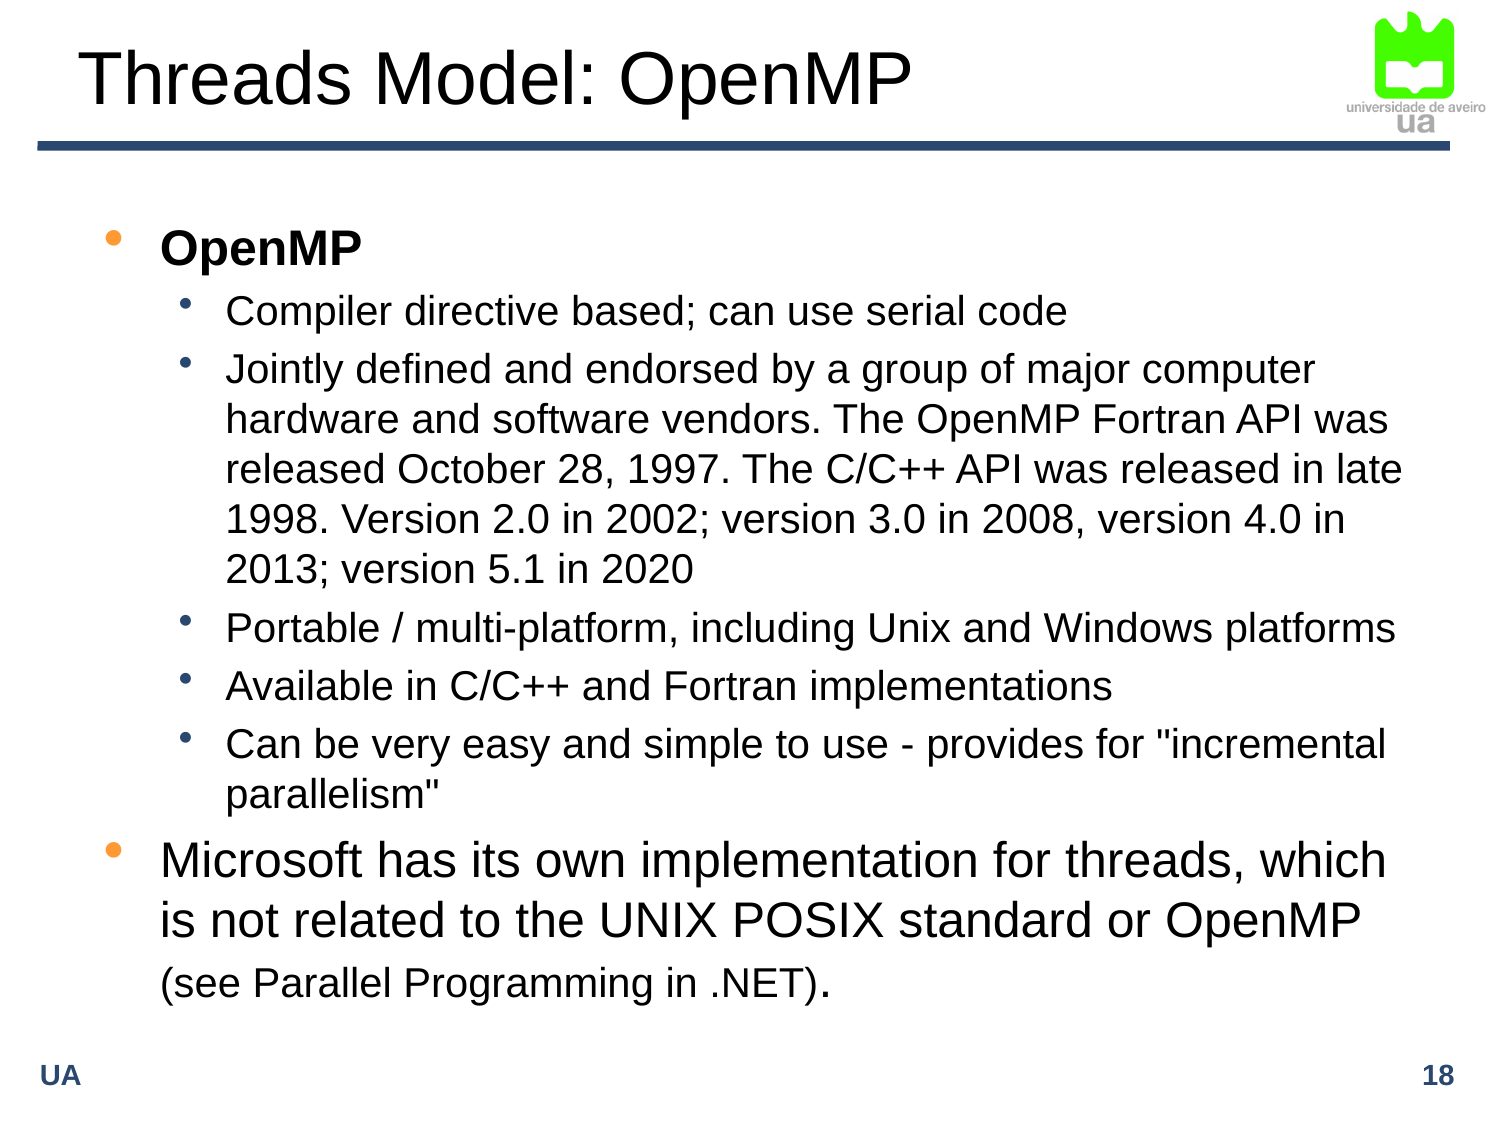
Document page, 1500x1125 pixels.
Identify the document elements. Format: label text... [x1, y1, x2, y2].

picture [1375, 100, 1486, 134]
title Threads Model: OpenMP [62, 24, 1375, 125]
list OpenMP Compiler directive based; can use serial code Jointly defined and endorsed by a group of major computer hardware and software vendors. The OpenMP Fortran API was released October 28, 1997. The C/C++ API was released in late 1998. Version 2.0 in 2002; version 3.0 in 2008, version 4.0 in 2013; version 5.1 in 2020 Portable / multi-platform, including Unix and Windows platforms Available in C/C++ and Fortran implementations Can be very easy and simple to use - provides for "incremental parallelism" Microsoft has its own implementation for threads, which is not related to the UNIX POSIX standard or OpenMP (see Parallel Programming in .NET). [88, 208, 1439, 951]
picture [1374, 11, 1459, 99]
